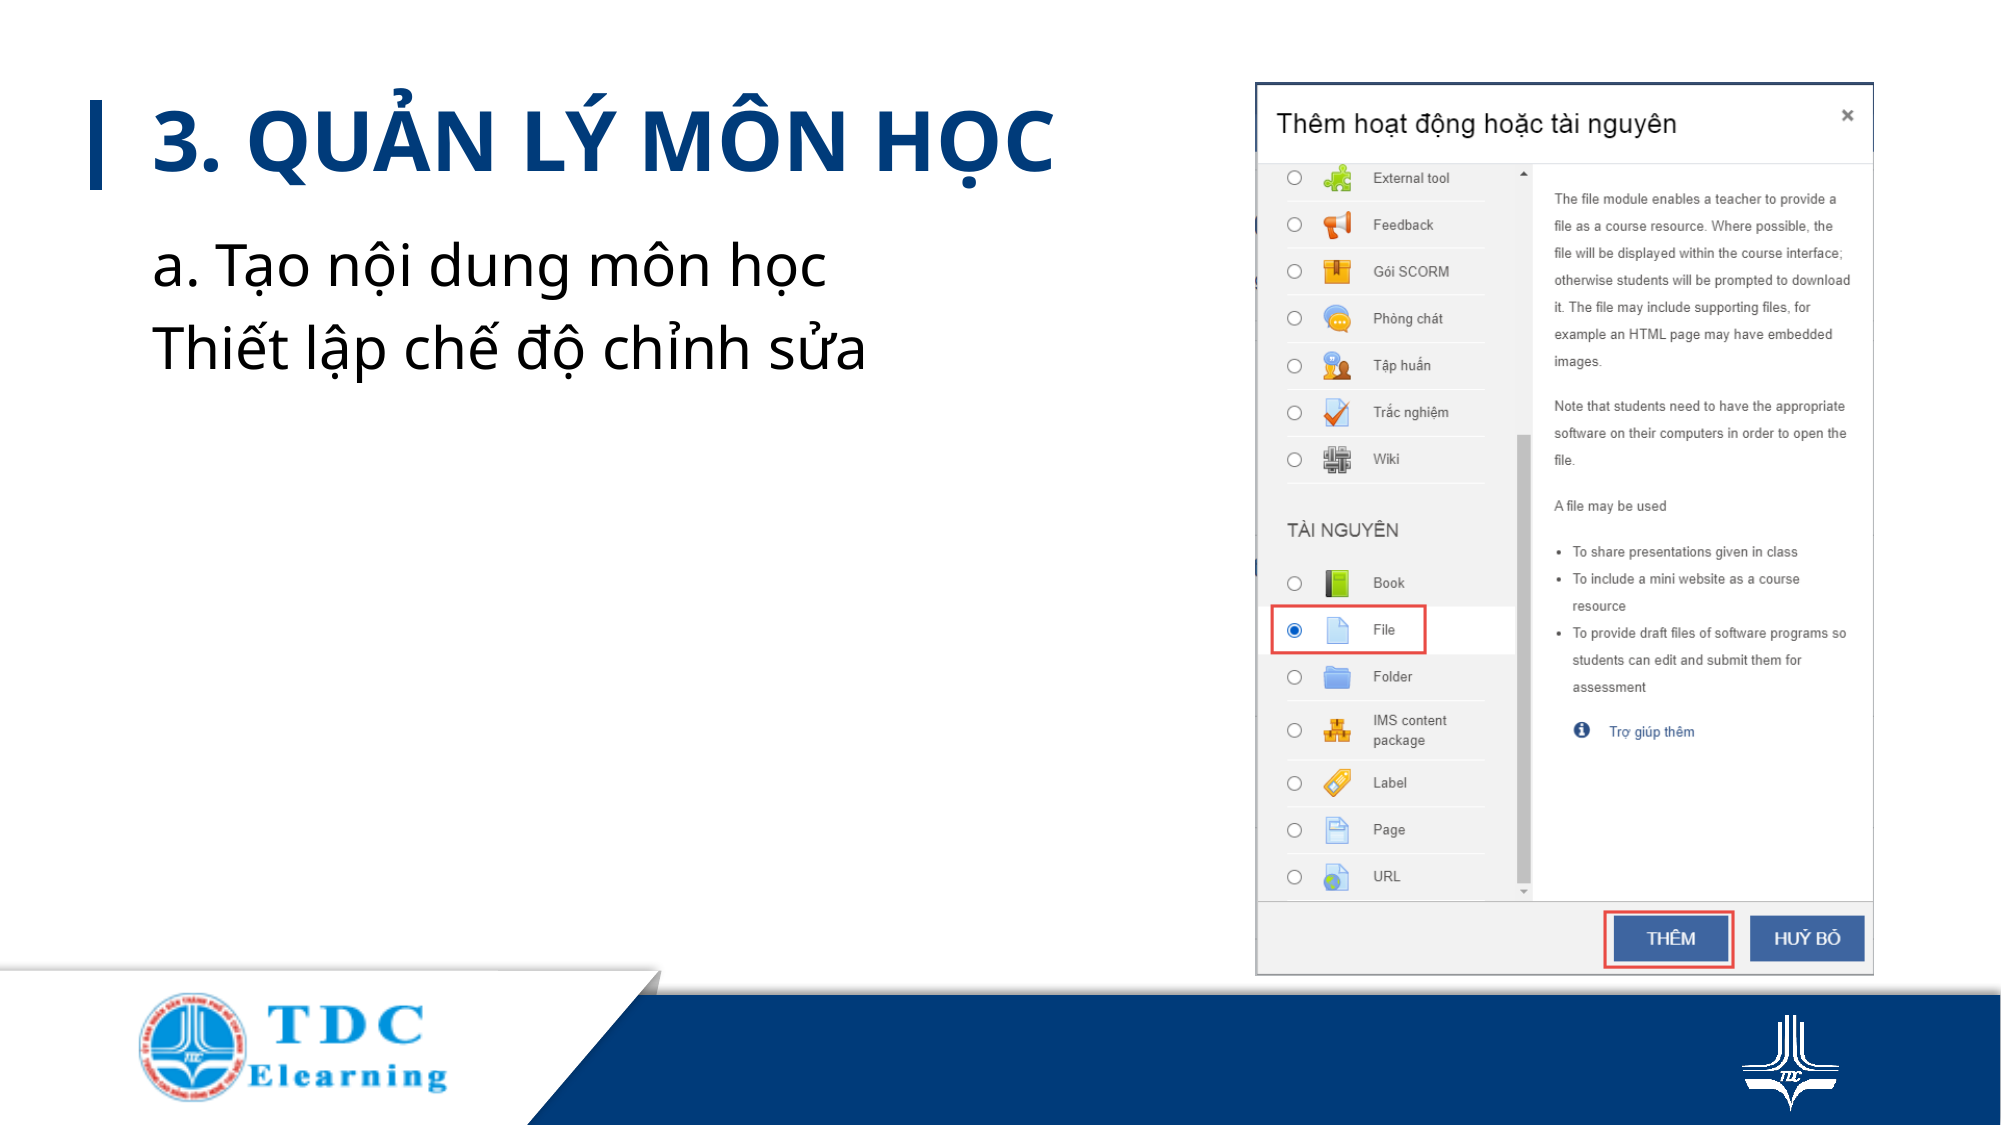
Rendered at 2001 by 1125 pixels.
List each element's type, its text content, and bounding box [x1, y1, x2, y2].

picture [1742, 1015, 1839, 1112]
title 3. QUẢN LÝ MÔN HỌC [137, 57, 1863, 232]
picture [137, 991, 450, 1107]
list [1255, 82, 1874, 976]
list a. Tạo nội dung môn học Thiết lập chế độ chỉnh sửa [137, 232, 988, 884]
